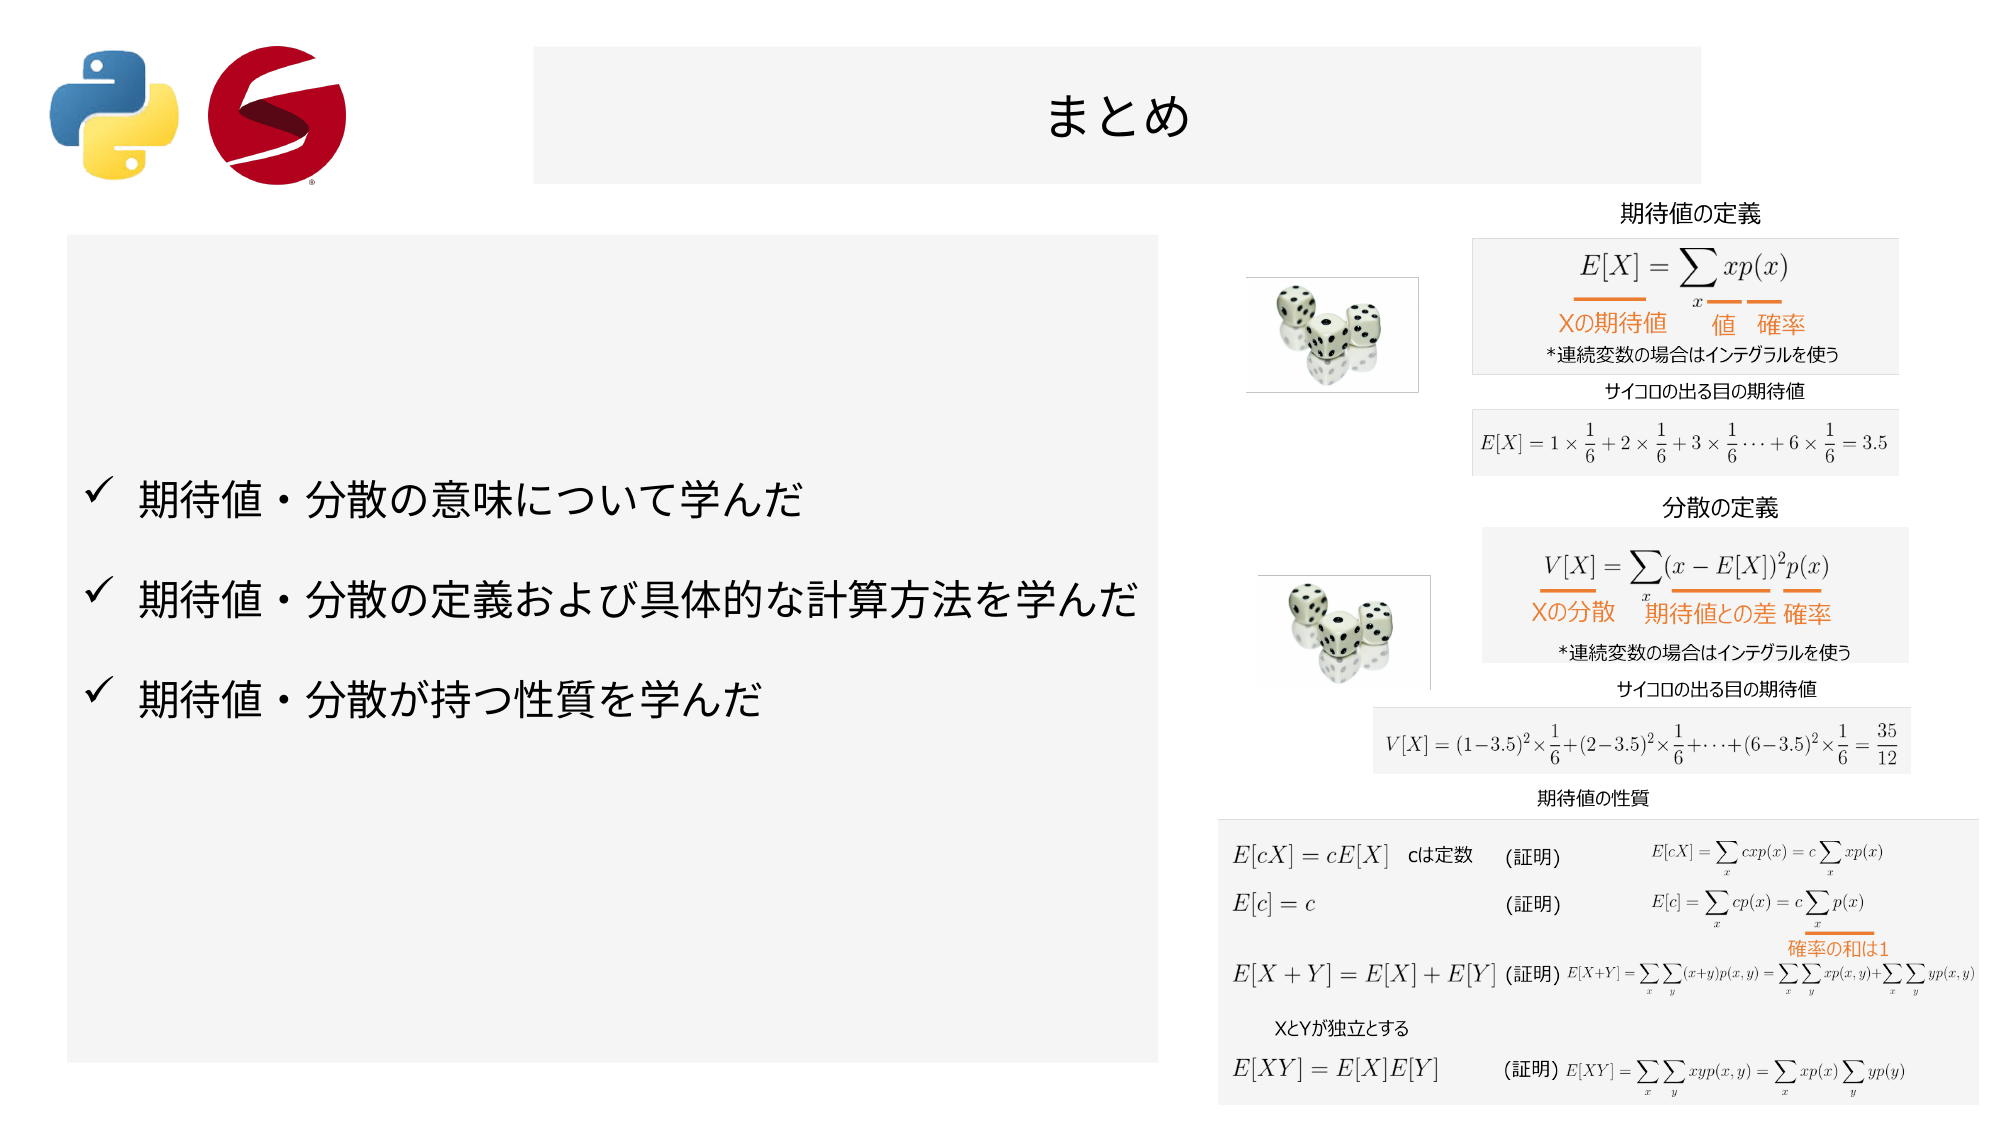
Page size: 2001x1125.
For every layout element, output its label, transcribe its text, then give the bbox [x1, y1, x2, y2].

picture [1246, 190, 1900, 476]
picture [1218, 780, 1979, 1105]
text_box 期待値・分散の意味について学んだ 期待値・分散の定義および具体的な計算方法を学んだ 期待値・分散が持つ性質を学んだ [67, 234, 1159, 1063]
picture [20, 21, 346, 210]
picture [1258, 484, 1911, 774]
text_box まとめ [533, 46, 1702, 185]
